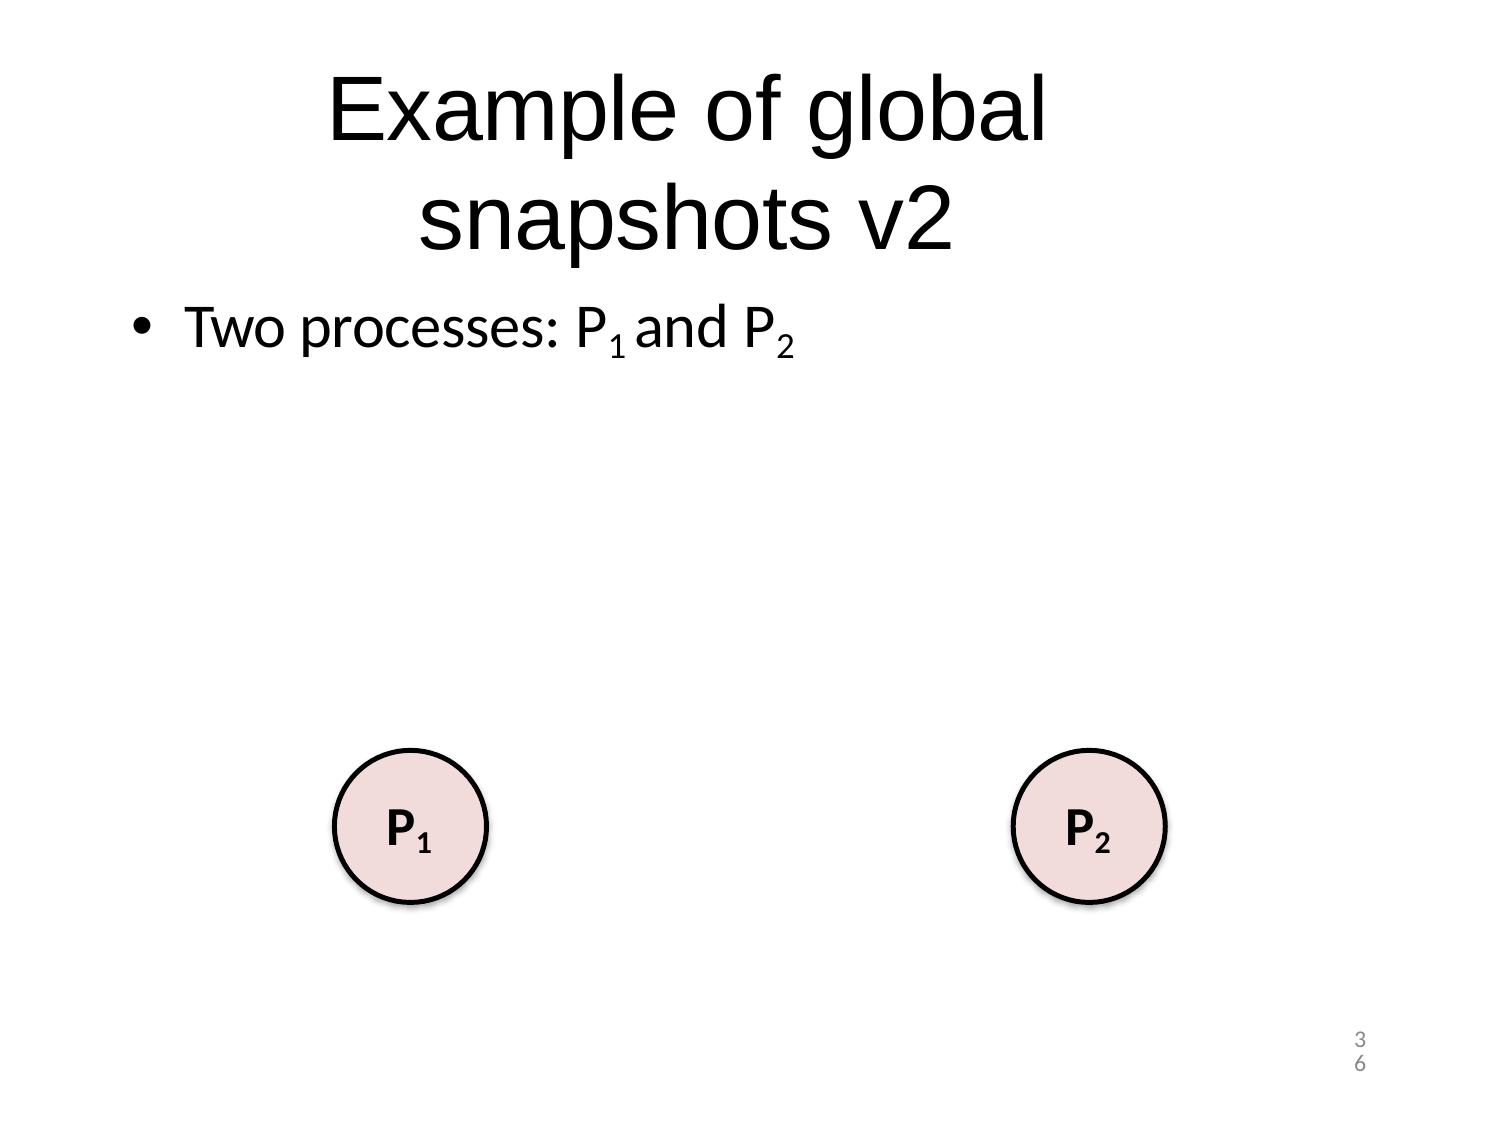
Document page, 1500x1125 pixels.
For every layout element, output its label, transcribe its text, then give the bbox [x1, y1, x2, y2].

text_box [323, 743, 499, 918]
text_box [334, 750, 487, 903]
text_box 36 [1350, 1023, 1370, 1053]
text_box [1023, 772, 1035, 787]
text_box [1001, 743, 1177, 918]
text_box P1 [384, 789, 436, 861]
text_box [1013, 750, 1166, 903]
text_box Two processes: P1 and P2 [130, 284, 808, 366]
text_box [345, 867, 465, 905]
text_box [1023, 866, 1144, 905]
text_box [345, 772, 356, 786]
title Example of global snapshots v2 [130, 48, 1243, 269]
text_box P2 [1063, 789, 1115, 861]
